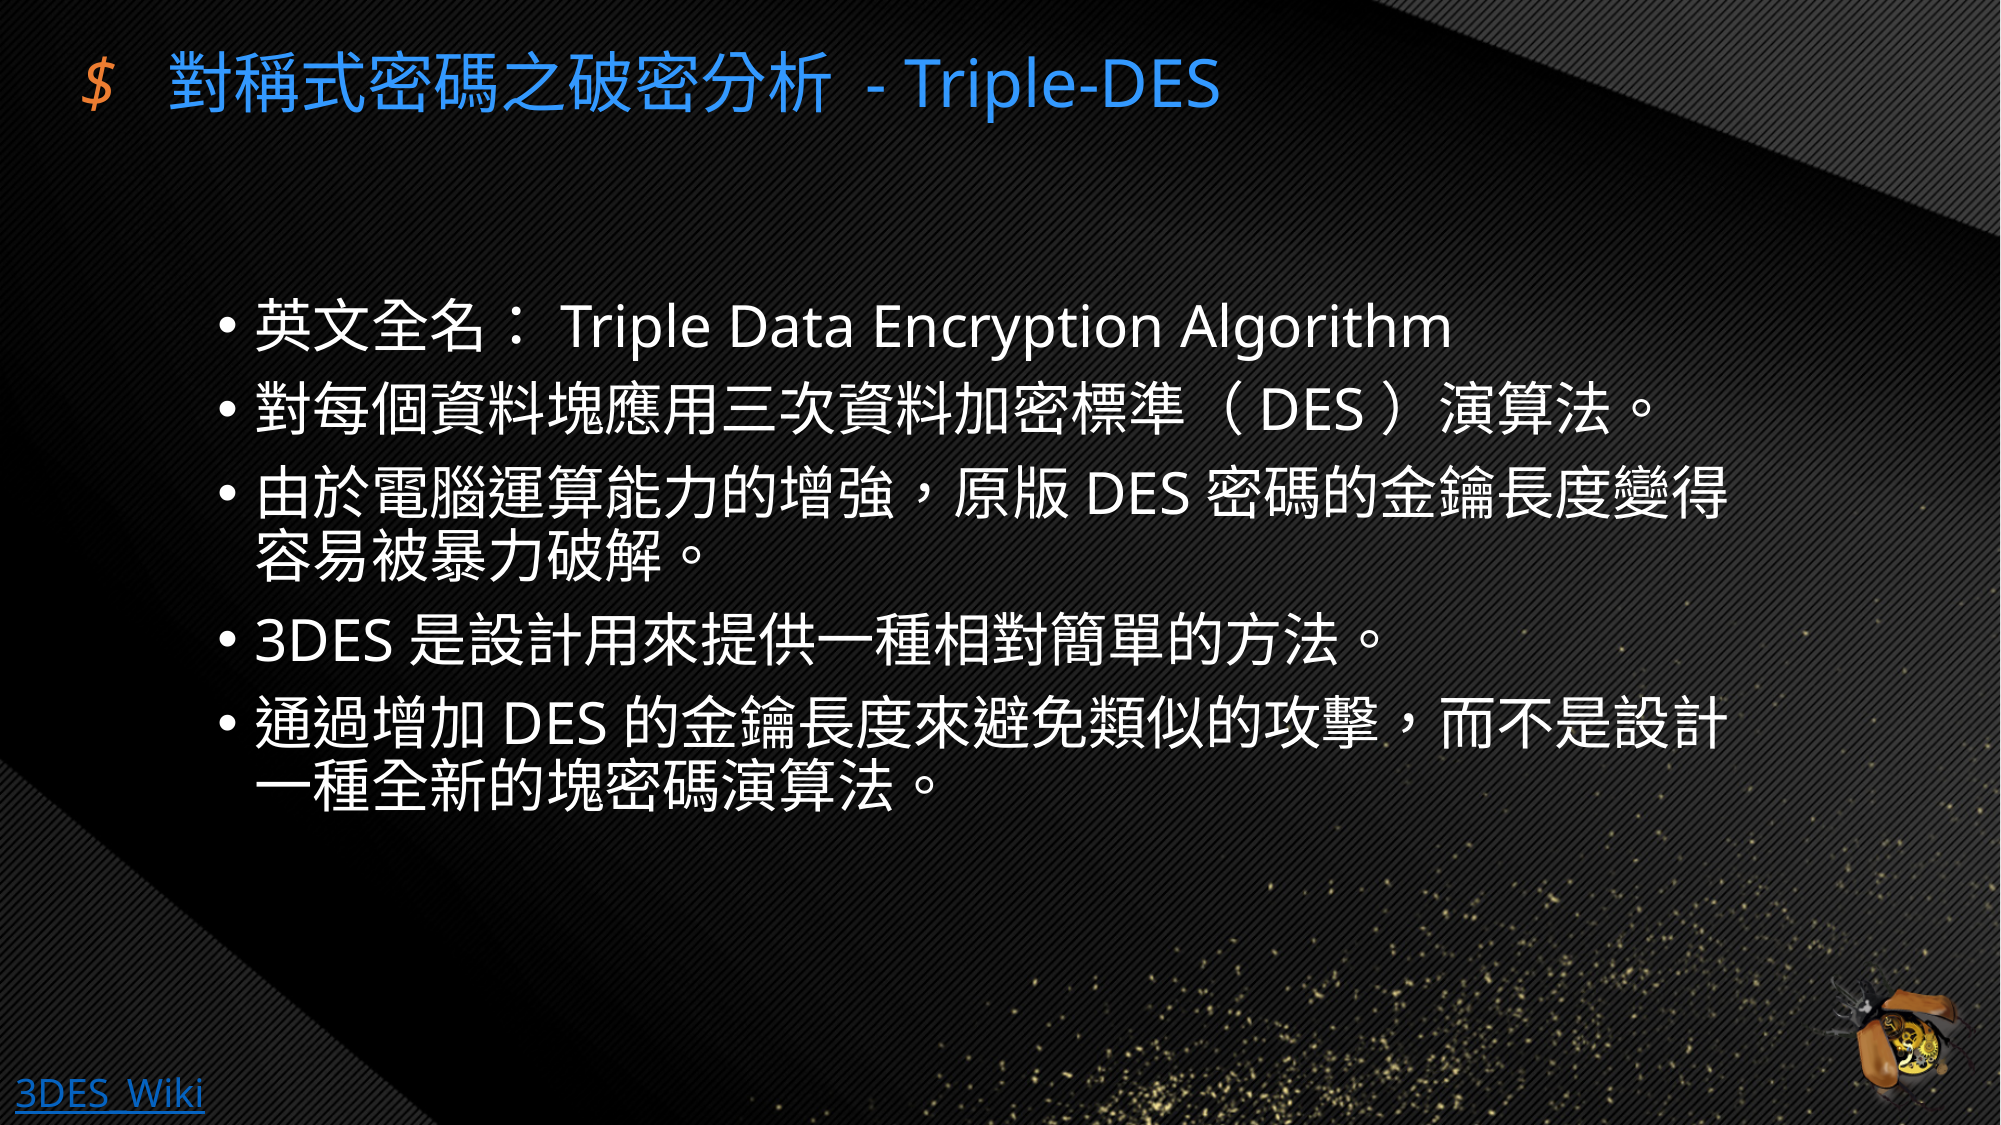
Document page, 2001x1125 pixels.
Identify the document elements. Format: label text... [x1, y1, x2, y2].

list 英文全名：Triple Data Encryption Algorithm 對每個資料塊應用三次資料加密標準（DES）演算法。 由於電腦運算能力的增強，原版DES密碼的金鑰長度變得容易被暴力破解。 3DES是設計用來提供一種相對簡單的方法。 通過增加DES的金鑰長度來避免類似的攻擊，而不是設計一種全新的塊密碼演算法。 [202, 289, 1798, 836]
picture [0, 0, 2001, 1125]
text_box 3DES_Wiki [0, 1061, 249, 1125]
text_box $ 對稱式密碼之破密分析 - Triple-DES [38, 36, 1265, 137]
